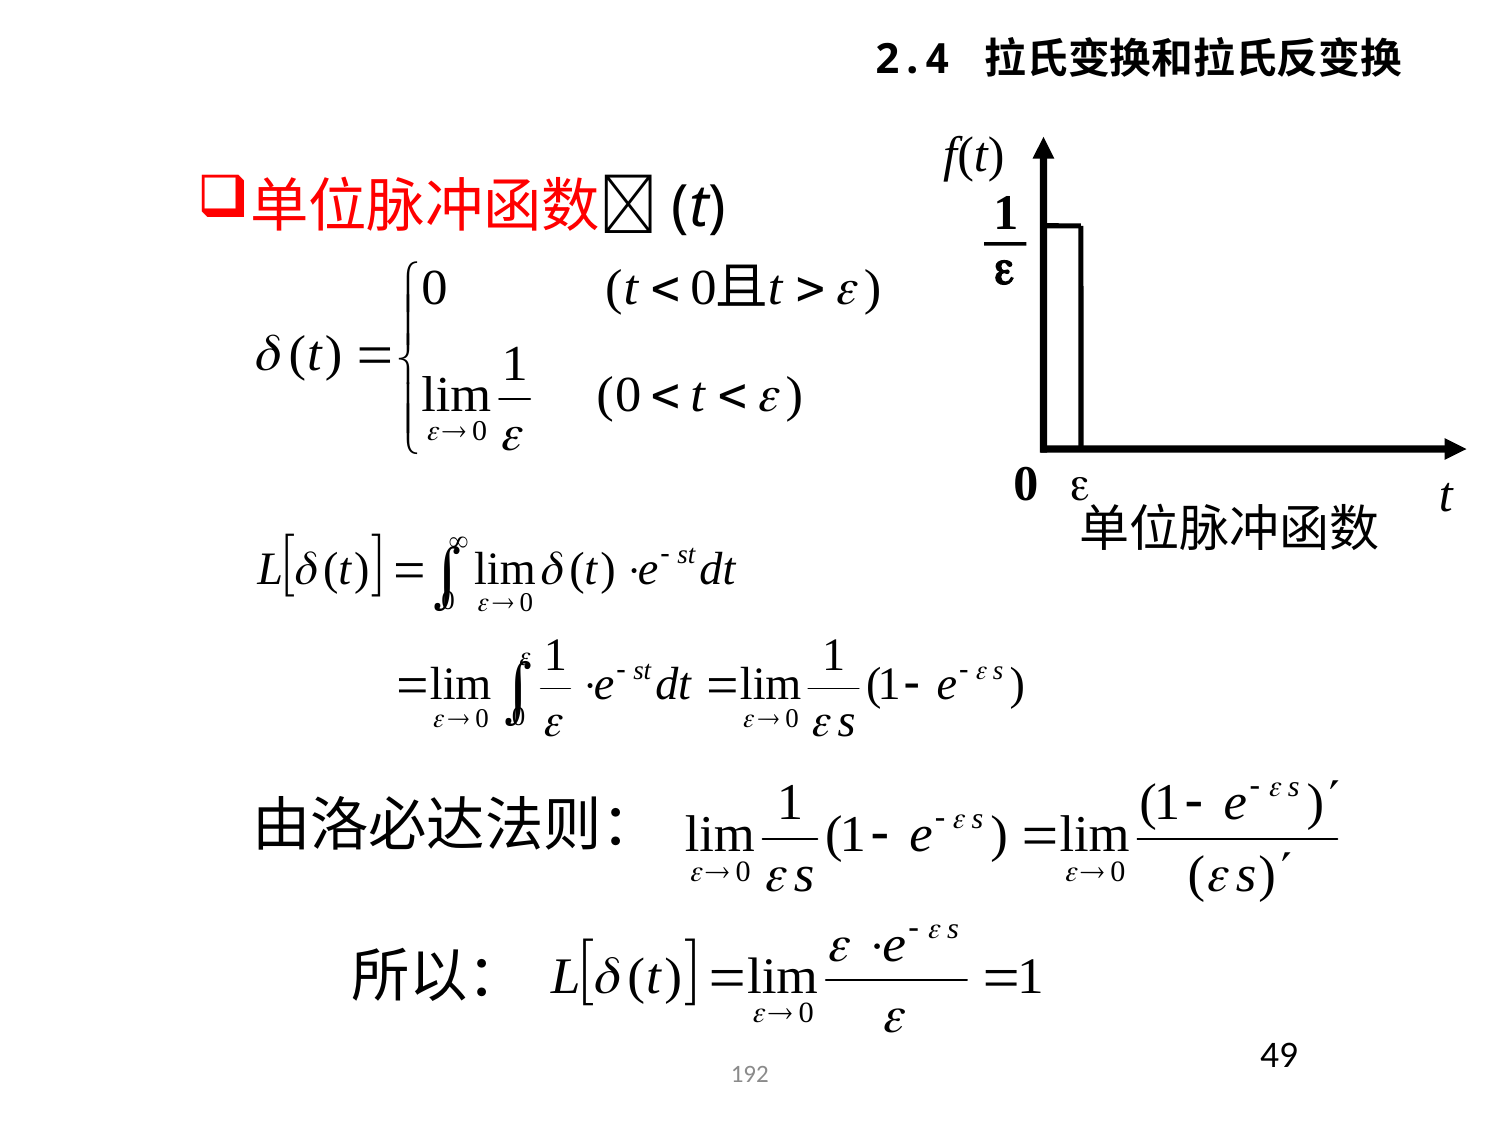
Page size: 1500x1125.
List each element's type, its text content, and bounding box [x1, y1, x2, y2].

text_box 49 [1245, 1023, 1434, 1083]
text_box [249, 251, 888, 465]
text_box 2.4 拉氏变换和拉氏反变换 [806, 34, 1471, 90]
text_box 单位脉冲函数(t) [183, 160, 921, 246]
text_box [336, 904, 1046, 1041]
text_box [926, 113, 1469, 564]
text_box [248, 517, 1034, 759]
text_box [237, 762, 1346, 915]
footer 192 [512, 1049, 988, 1103]
